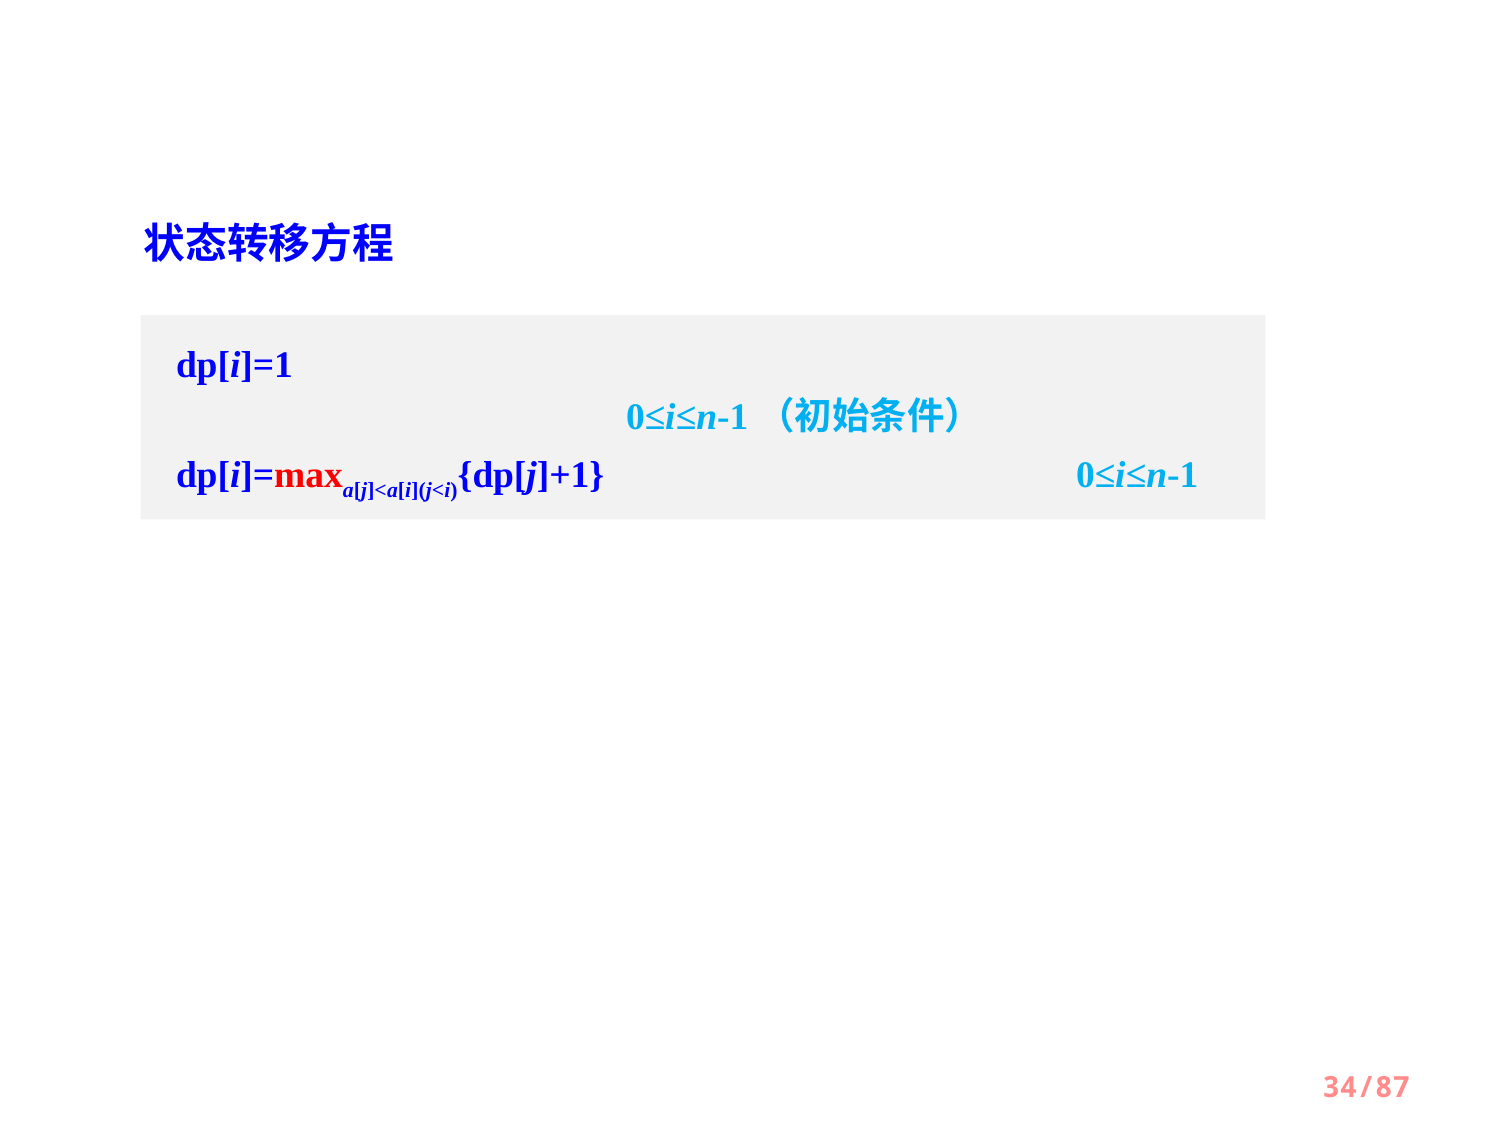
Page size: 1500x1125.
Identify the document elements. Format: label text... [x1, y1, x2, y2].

text_box 状态转移方程 [128, 209, 469, 275]
slide_number 34/87 [1074, 1057, 1425, 1118]
text_box dp[i]=1 0≤i≤n-1（初始条件） dp[i]=maxa[j]<a[i](j<i){dp[j]+1} 0≤i≤n-1 [138, 313, 1268, 521]
